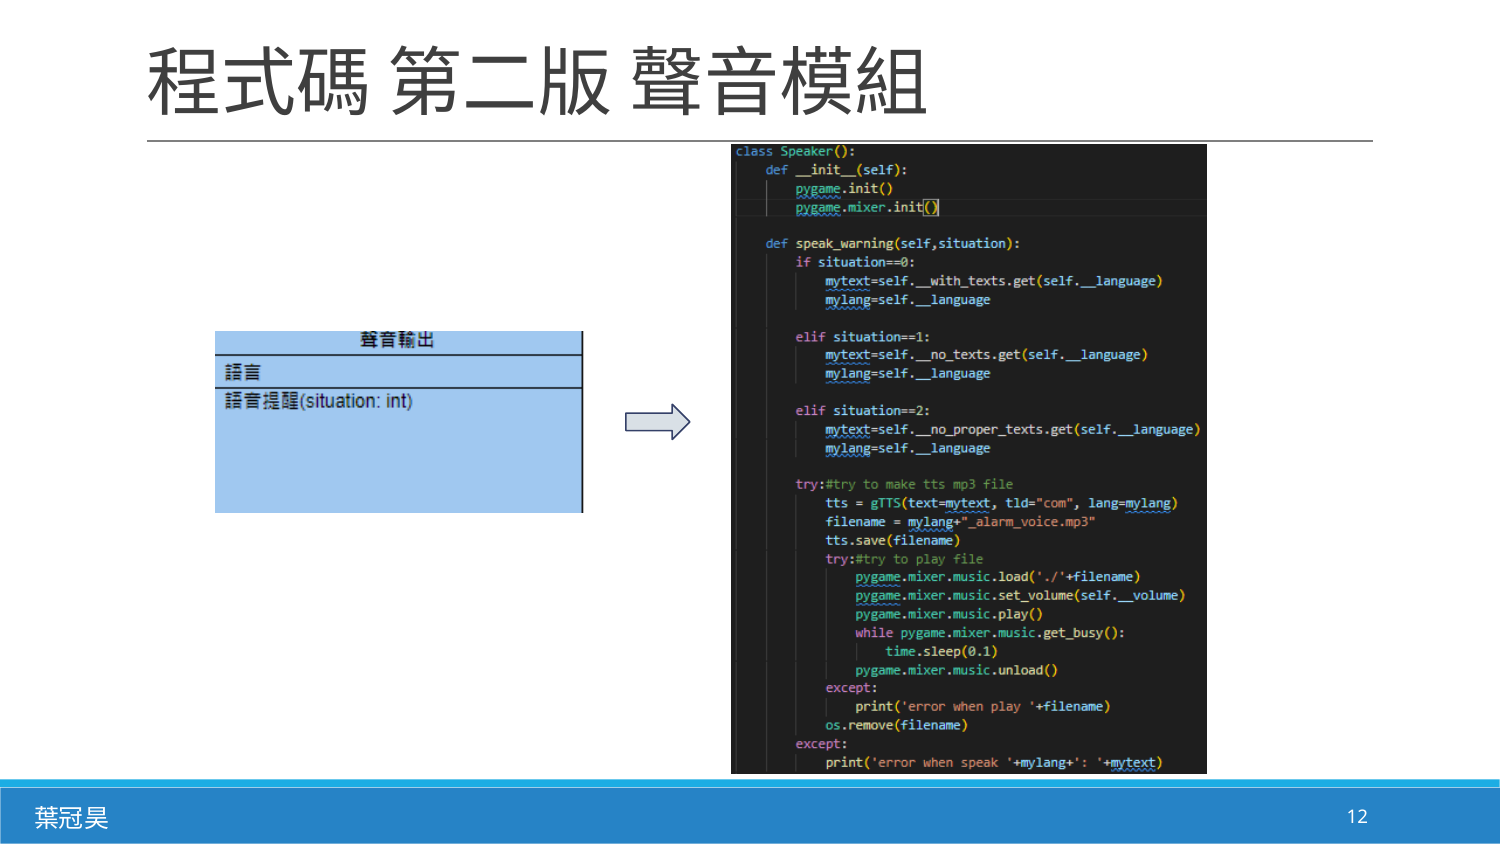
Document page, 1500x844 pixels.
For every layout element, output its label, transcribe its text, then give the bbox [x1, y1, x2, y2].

text_box [625, 404, 690, 440]
slide_number 葉冠昊 [22, 794, 185, 840]
title 程式碼 第二版 聲音模組 [135, 19, 1373, 131]
picture [215, 330, 585, 513]
picture [731, 143, 1207, 774]
slide_number 12 [1218, 794, 1380, 840]
